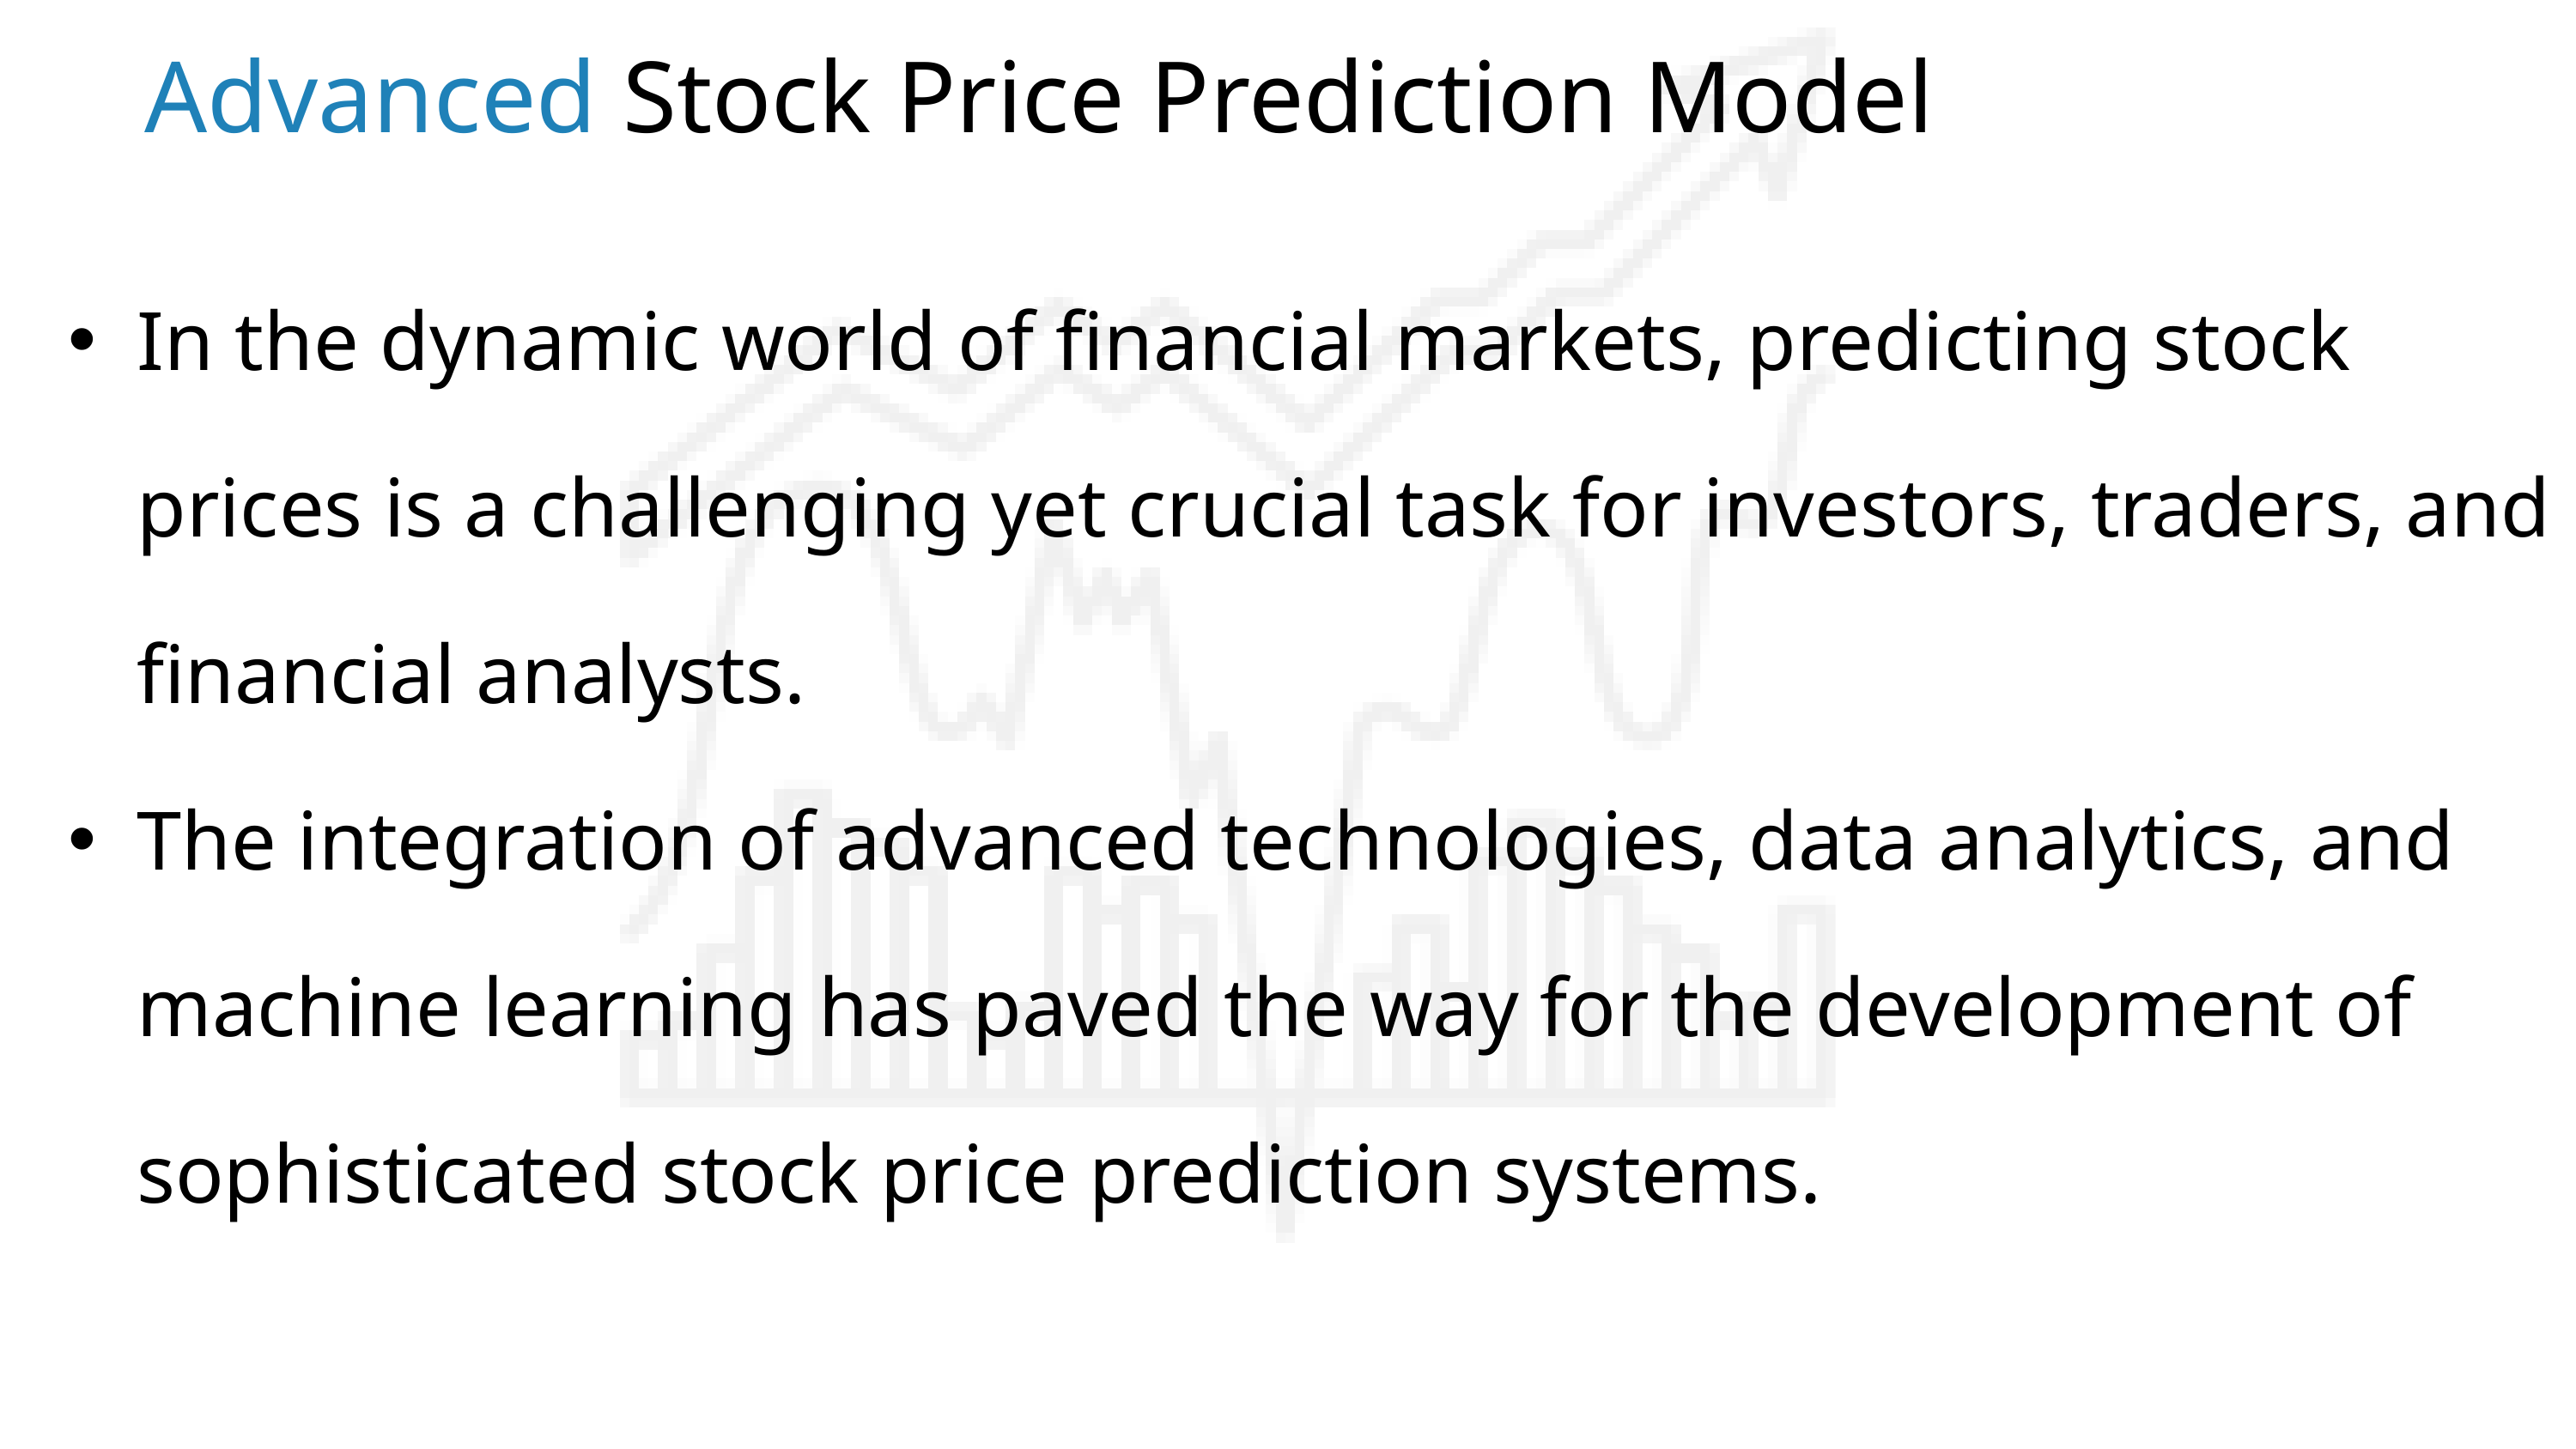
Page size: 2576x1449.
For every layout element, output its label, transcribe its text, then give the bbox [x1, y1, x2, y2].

text_box Advanced Stock Price Prediction Model [144, 14, 2308, 152]
text_box [619, 152, 1836, 1244]
text_box In the dynamic world of financial markets, predicting stock prices is a challenging yet crucial task for investors, traders, and financial analysts. The integration of advanced technologies, data analytics, and machine learning has paved the way for the development of sophisticated stock price prediction systems. [0, 219, 619, 1220]
text_box In the dynamic world of financial markets, predicting stock prices is a challenging yet crucial task for investors, traders, and financial analysts. The integration of advanced technologies, data analytics, and machine learning has paved the way for the development of sophisticated stock price prediction systems. [1836, 219, 2576, 1220]
